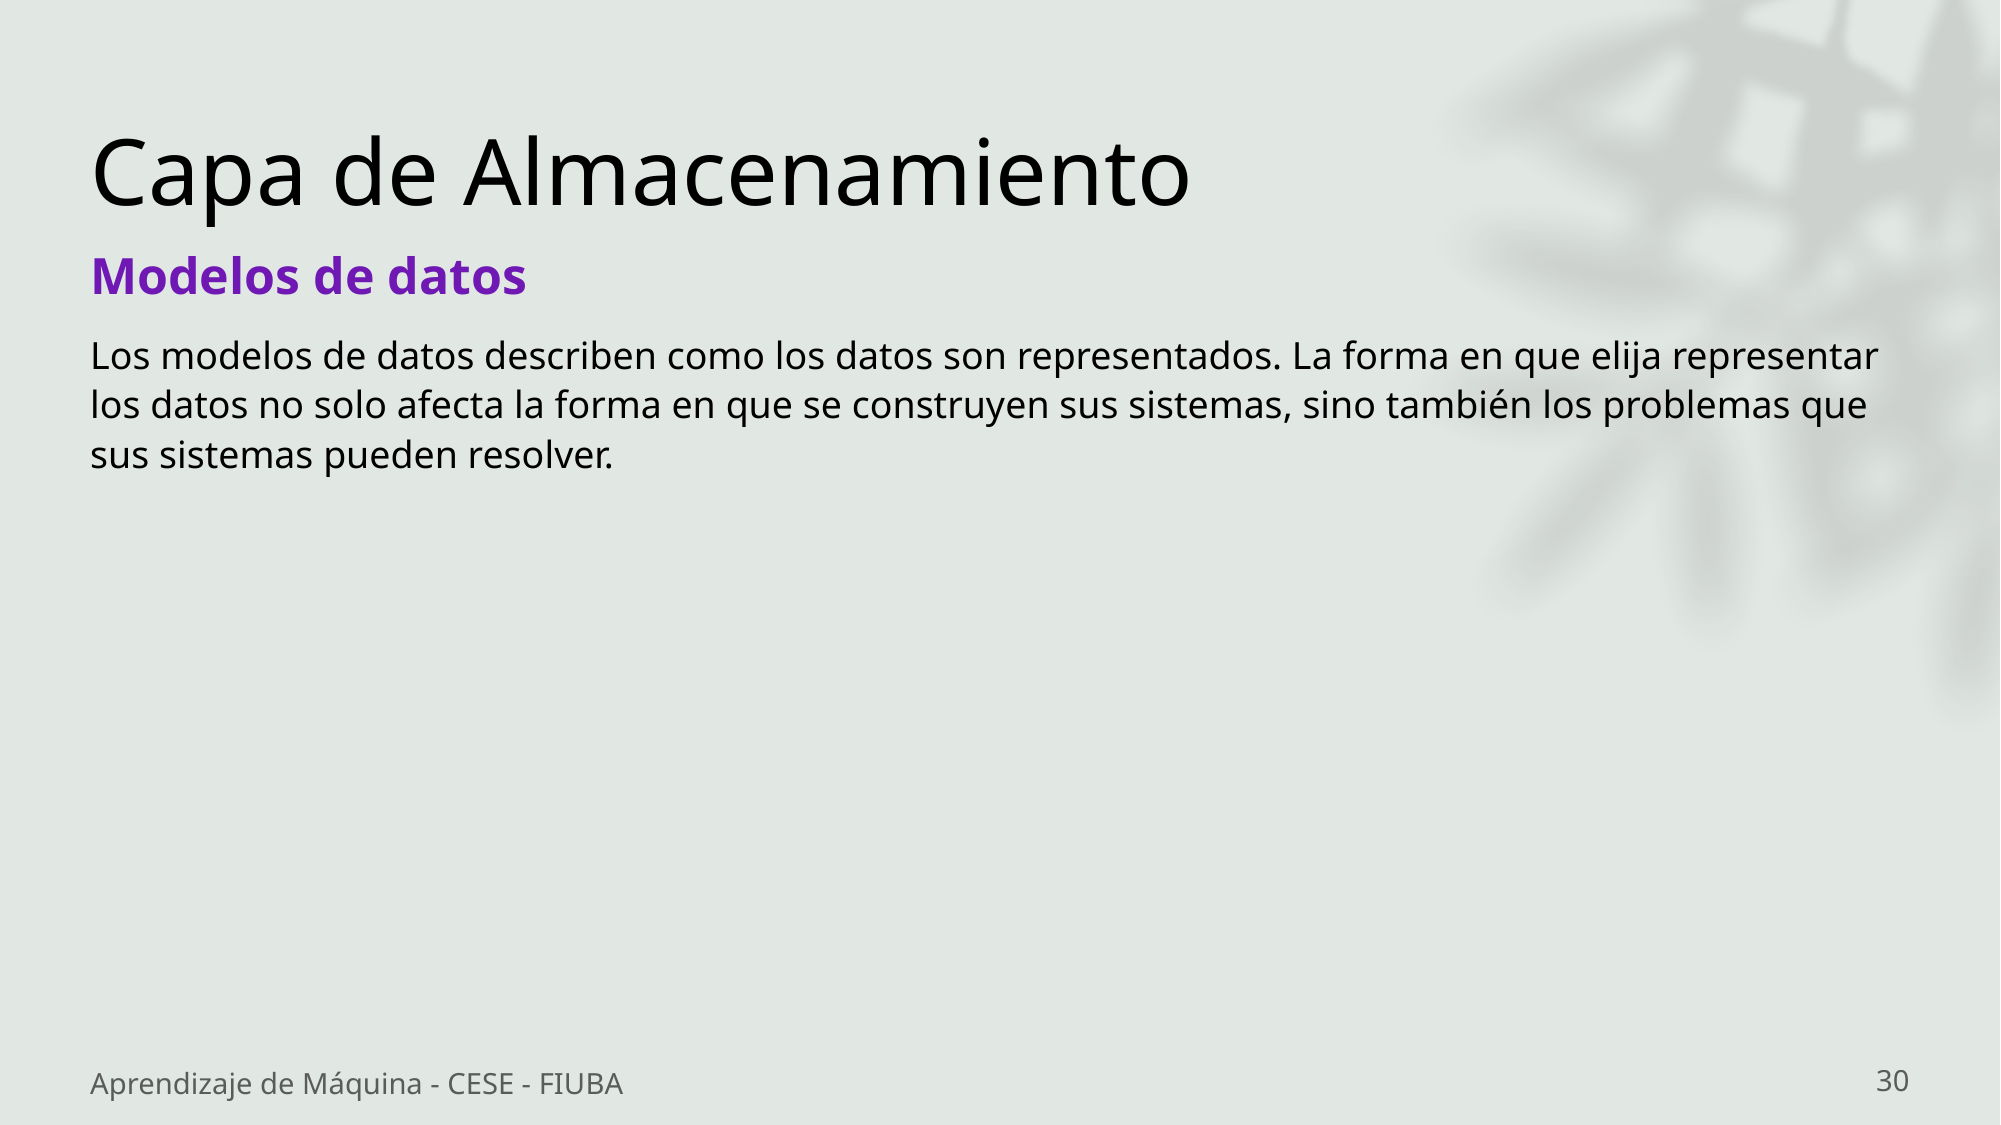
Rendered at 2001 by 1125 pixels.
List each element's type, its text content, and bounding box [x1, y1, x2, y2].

slide_number 30 [1474, 1052, 1925, 1113]
title Capa de Almacenamiento [75, 60, 1863, 237]
text_box Modelos de datos [75, 237, 1925, 313]
list Los modelos de datos describen como los datos son representados. La forma en que elija representar los datos no solo afecta la forma en que se construyen sus sistemas, sino también los problemas que sus sistemas pueden resolver. [75, 319, 1925, 1009]
footer Aprendizaje de Máquina - CESE - FIUBA [75, 1052, 751, 1113]
